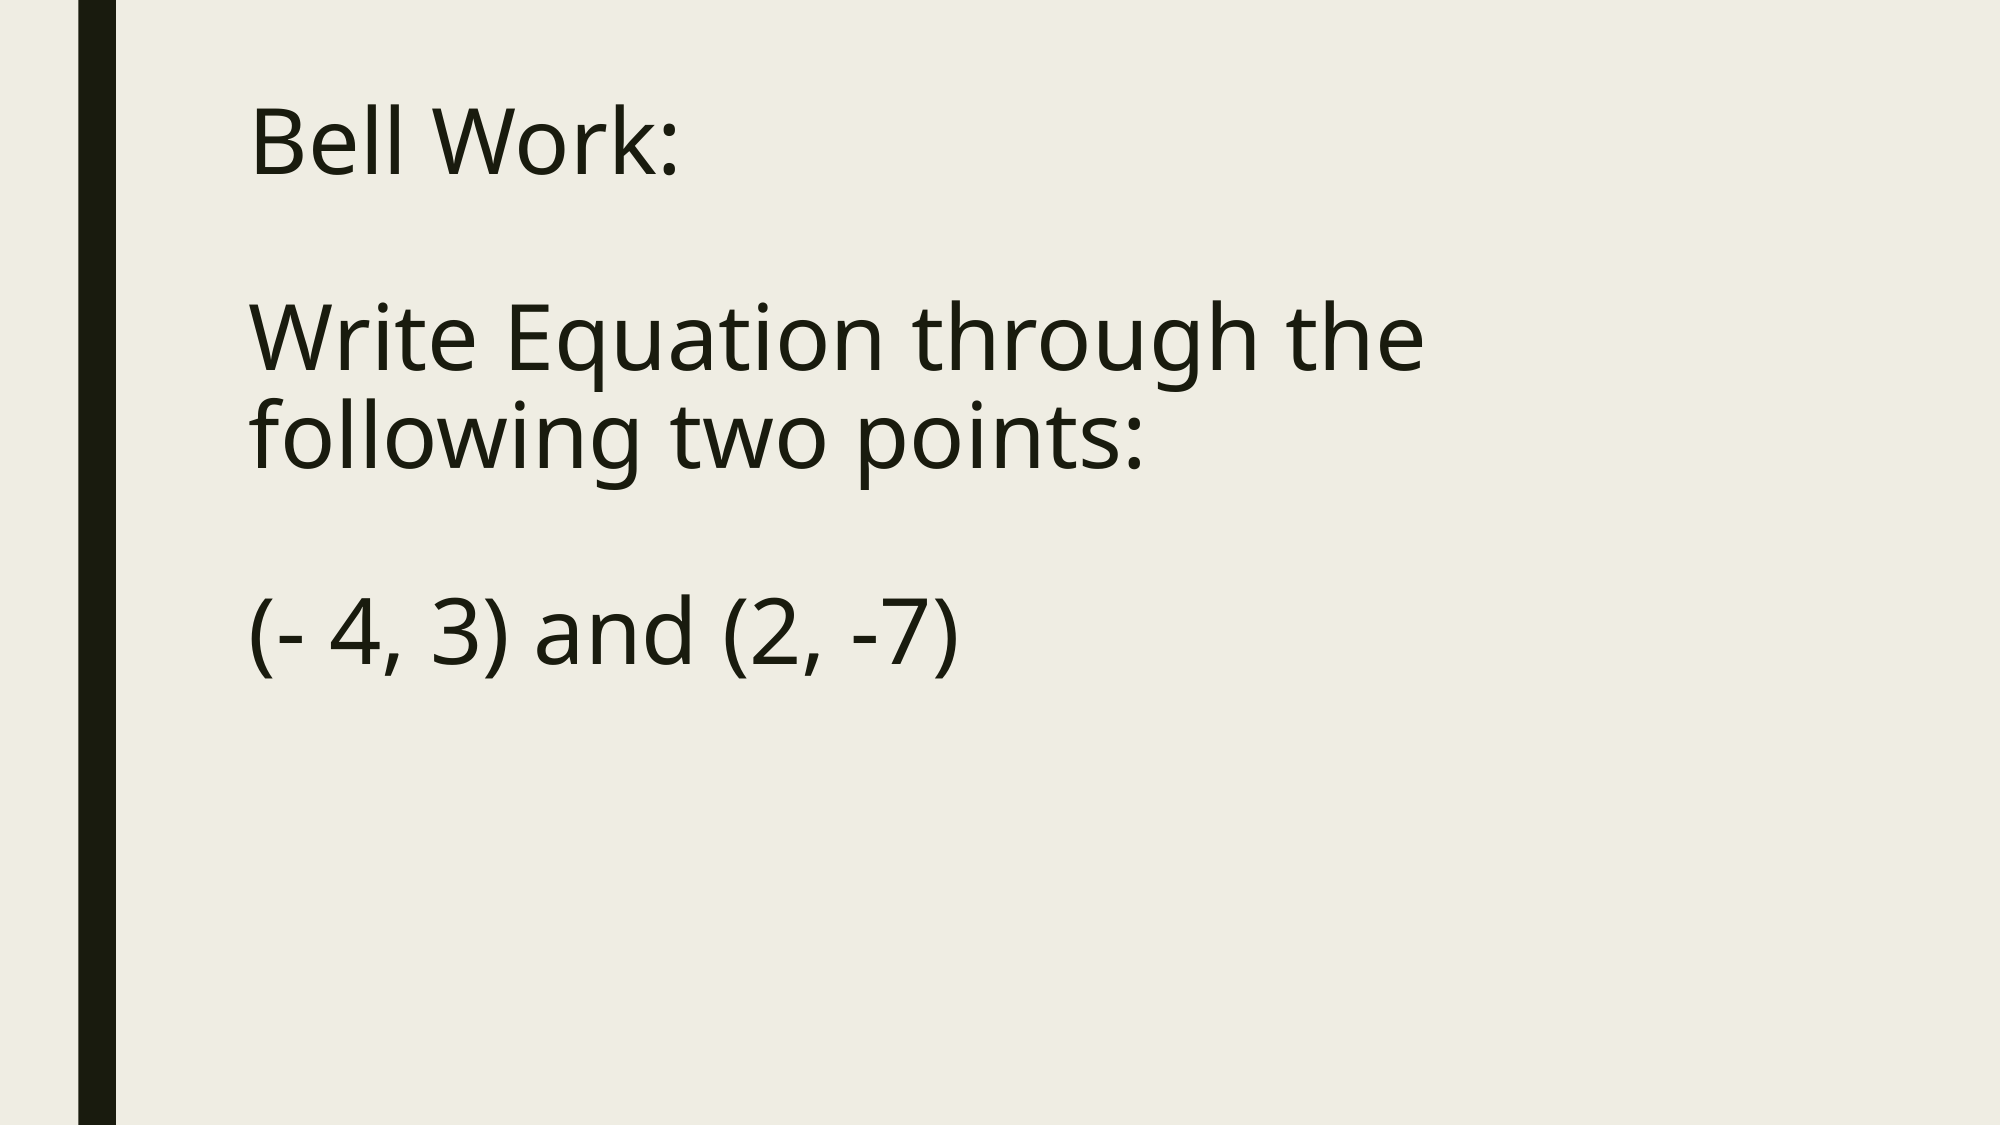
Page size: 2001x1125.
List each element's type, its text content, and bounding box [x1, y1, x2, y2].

title Bell Work: Write Equation through the following two points: (- 4, 3) and (2, -7) [233, 88, 1685, 1102]
